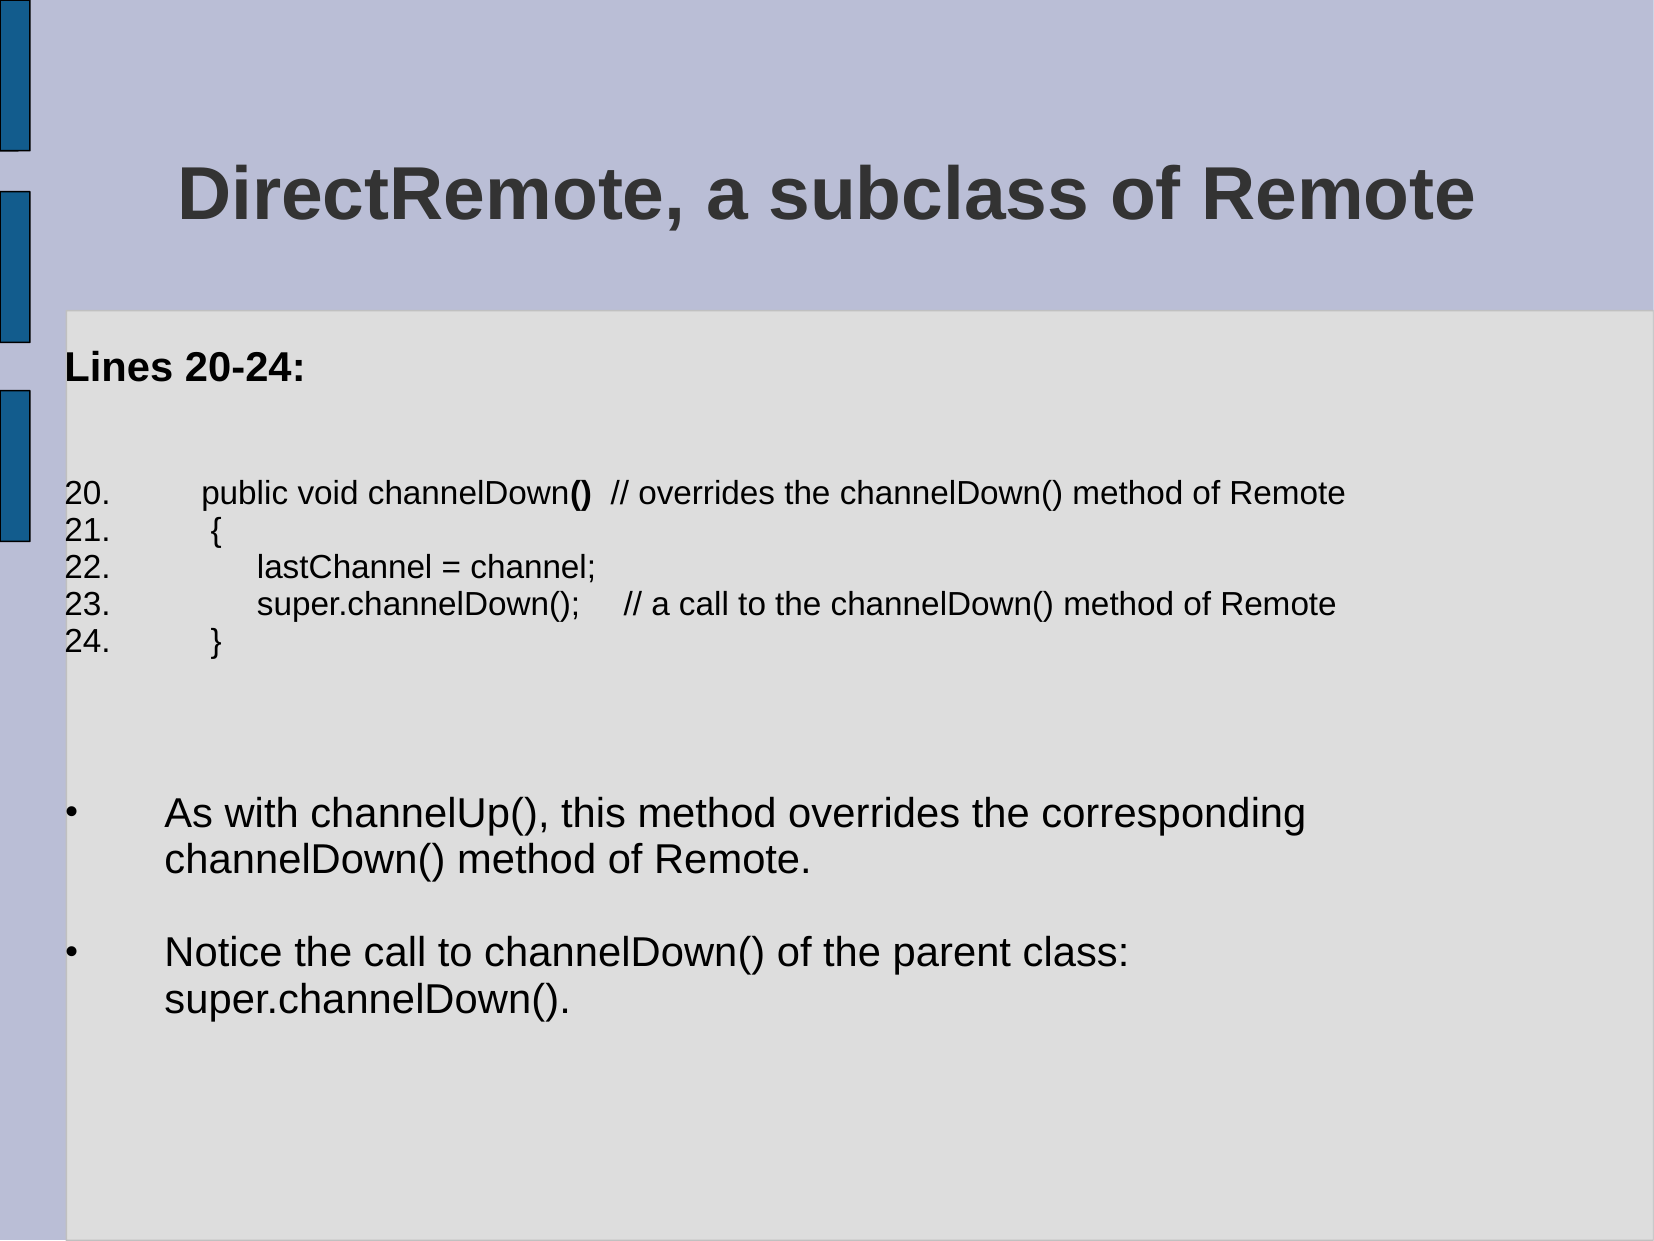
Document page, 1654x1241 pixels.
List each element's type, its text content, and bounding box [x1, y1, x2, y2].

list Lines 20-24: public void channelDown() // overrides the channelDown() method of Remote { lastChannel = channel; super.channelDown(); // a call to the channelDown() method of Remote } As with channelUp(), this method overrides the corresponding channelDown() method of Remote. Notice the call to channelDown() of the parent class: super.channelDown(). [64, 344, 1534, 1196]
title DirectRemote, a subclass of Remote [121, 90, 1534, 298]
